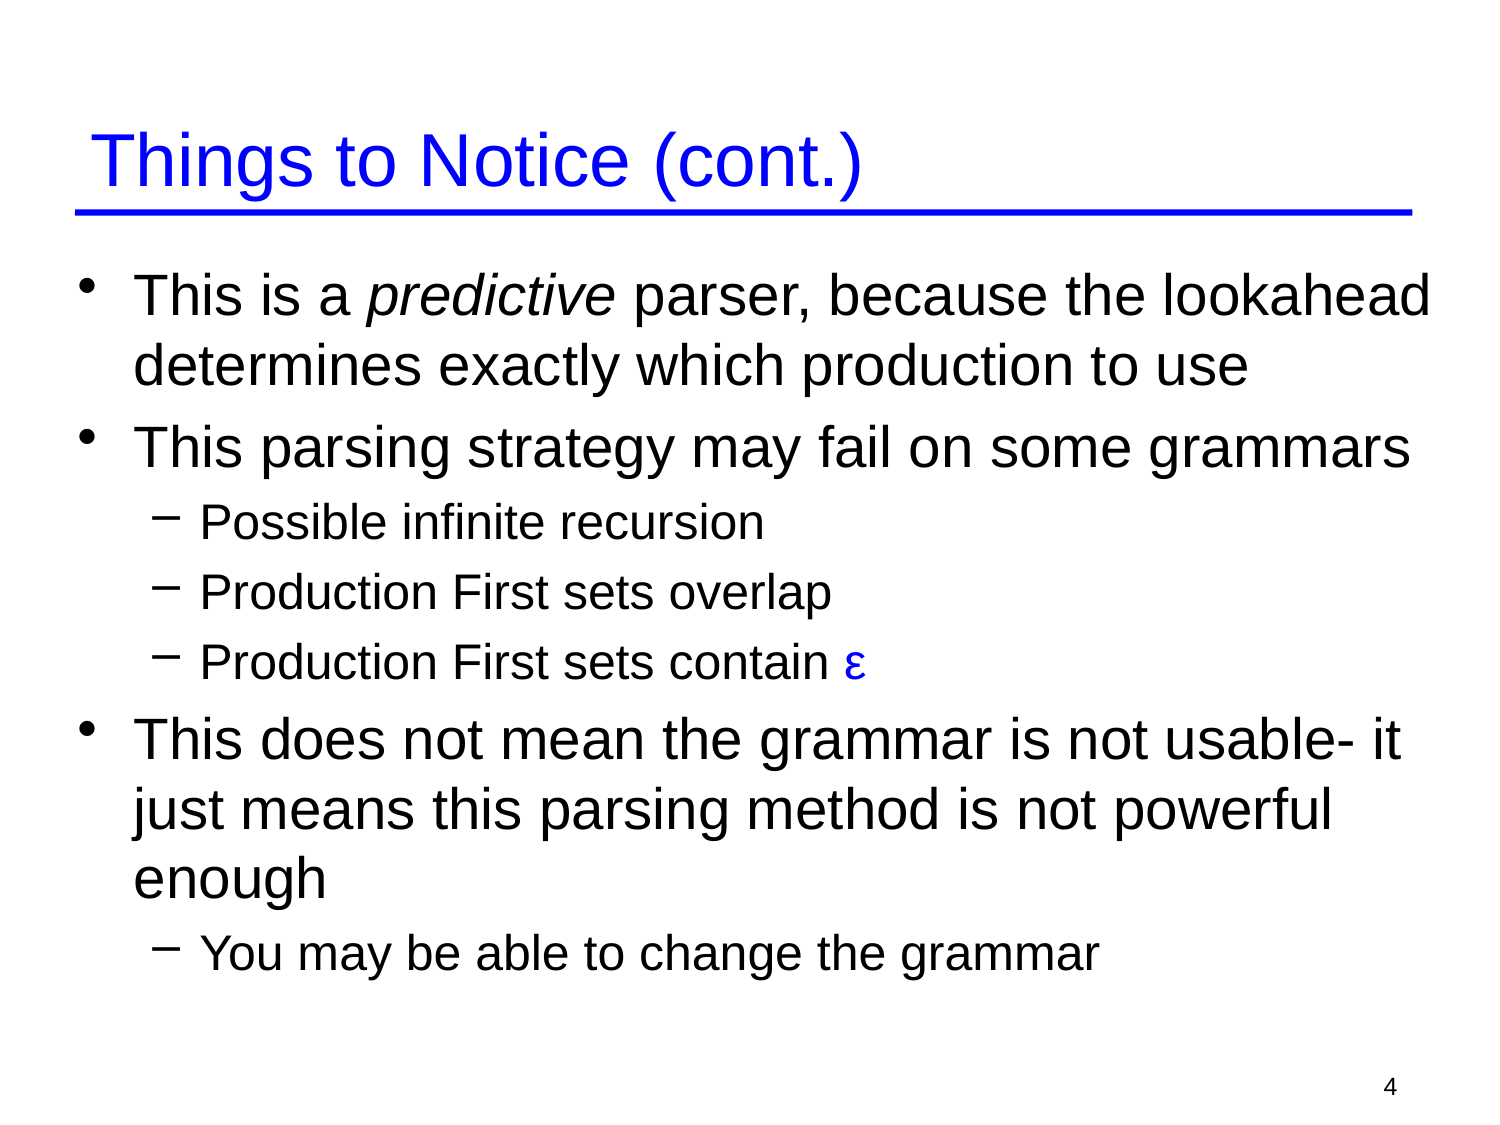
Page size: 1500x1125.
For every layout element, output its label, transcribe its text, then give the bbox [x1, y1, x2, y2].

title Things to Notice (cont.) [74, 99, 1413, 213]
list This is a predictive parser, because the lookahead determines exactly which production to use This parsing strategy may fail on some grammars Possible infinite recursion Production First sets overlap Production First sets contain ε This does not mean the grammar is not usable- it just means this parsing method is not powerful enough You may be able to change the grammar [62, 249, 1463, 1088]
slide_number 4 [1099, 1088, 1413, 1101]
